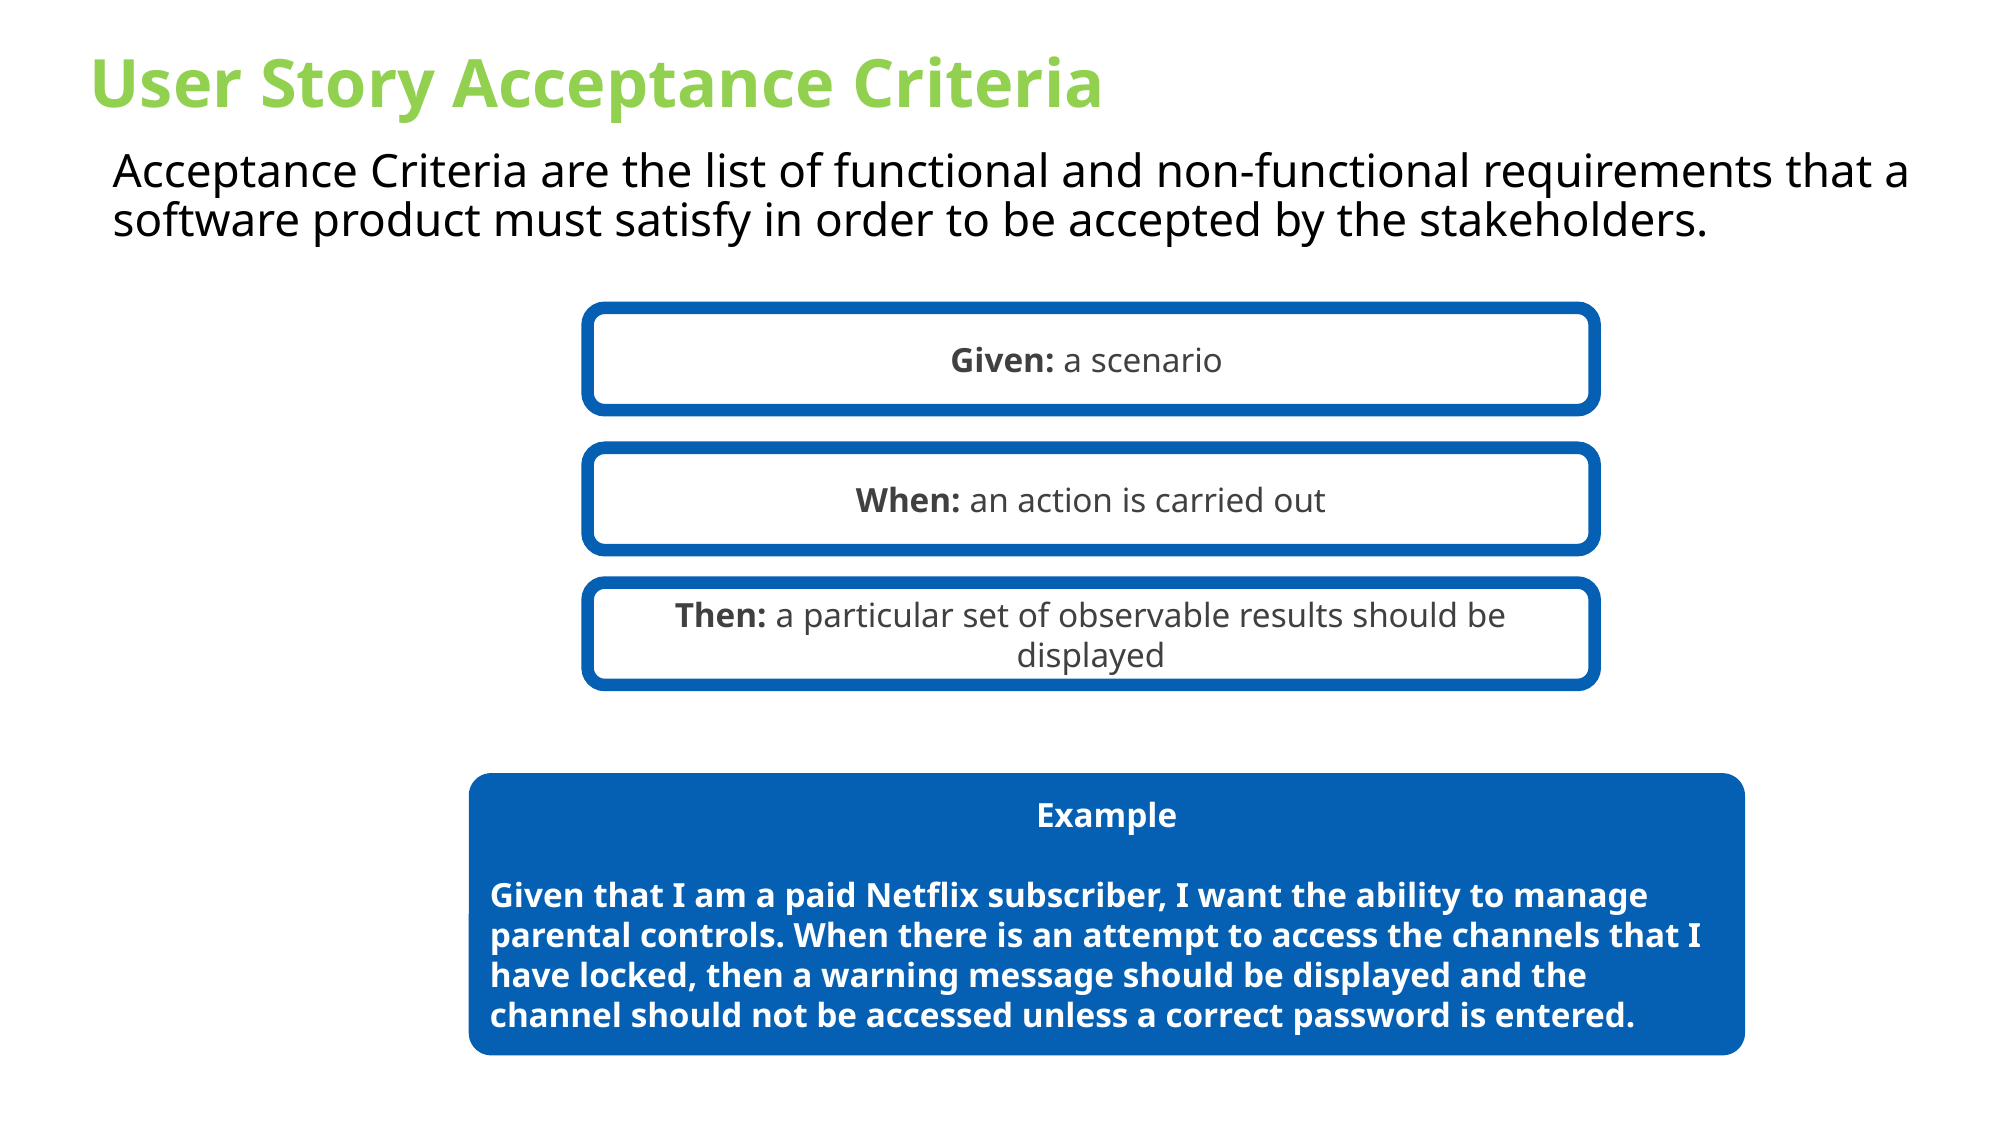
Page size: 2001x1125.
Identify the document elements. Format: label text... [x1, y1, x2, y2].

text_box Example Given that I am a paid Netflix subscriber, I want the ability to manage parental controls. When there is an attempt to access the channels that I have locked, then a warning message should be displayed and the channel should not be accessed unless a correct password is entered. [467, 772, 1747, 1057]
text_box When: an action is carried out [586, 446, 1596, 552]
text_box Given: a scenario [586, 306, 1596, 412]
text_box Then: a particular set of observable results should be displayed [586, 581, 1596, 687]
list Acceptance Criteria are the list of functional and non-functional requirements that a software product must satisfy in order to be accepted by the stakeholders. [97, 140, 1937, 277]
title User Story Acceptance Criteria [82, 37, 2000, 140]
